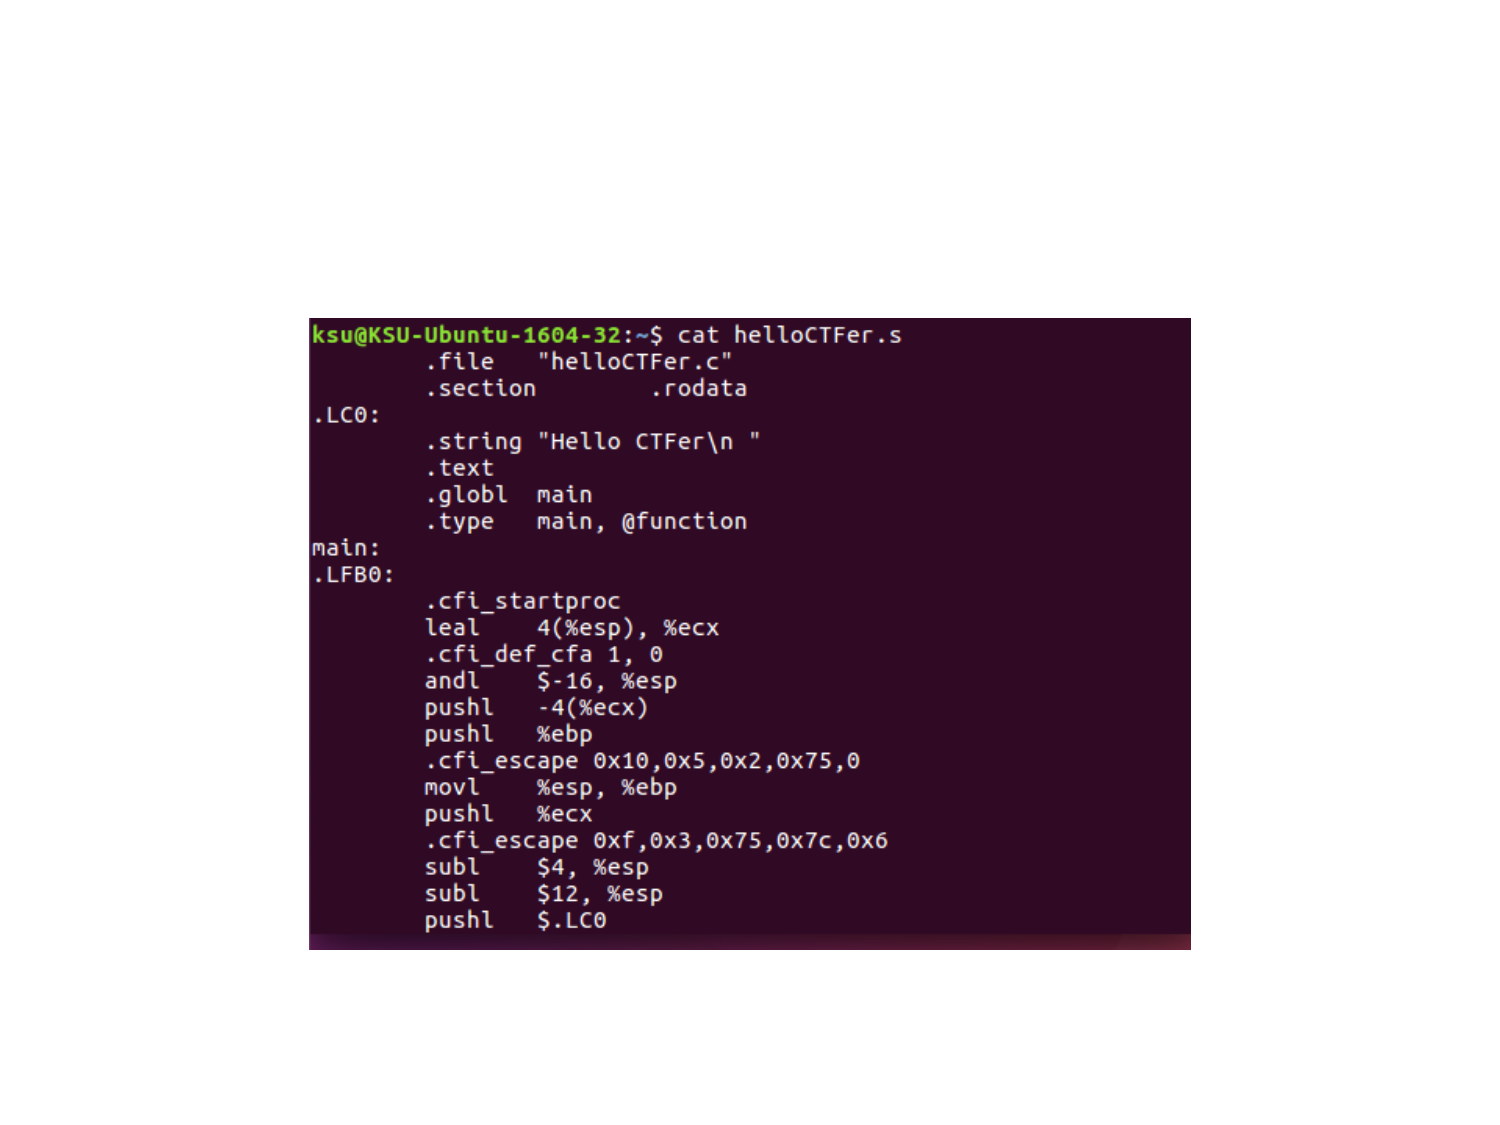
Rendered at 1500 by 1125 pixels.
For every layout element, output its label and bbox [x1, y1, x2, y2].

list [309, 317, 1191, 950]
